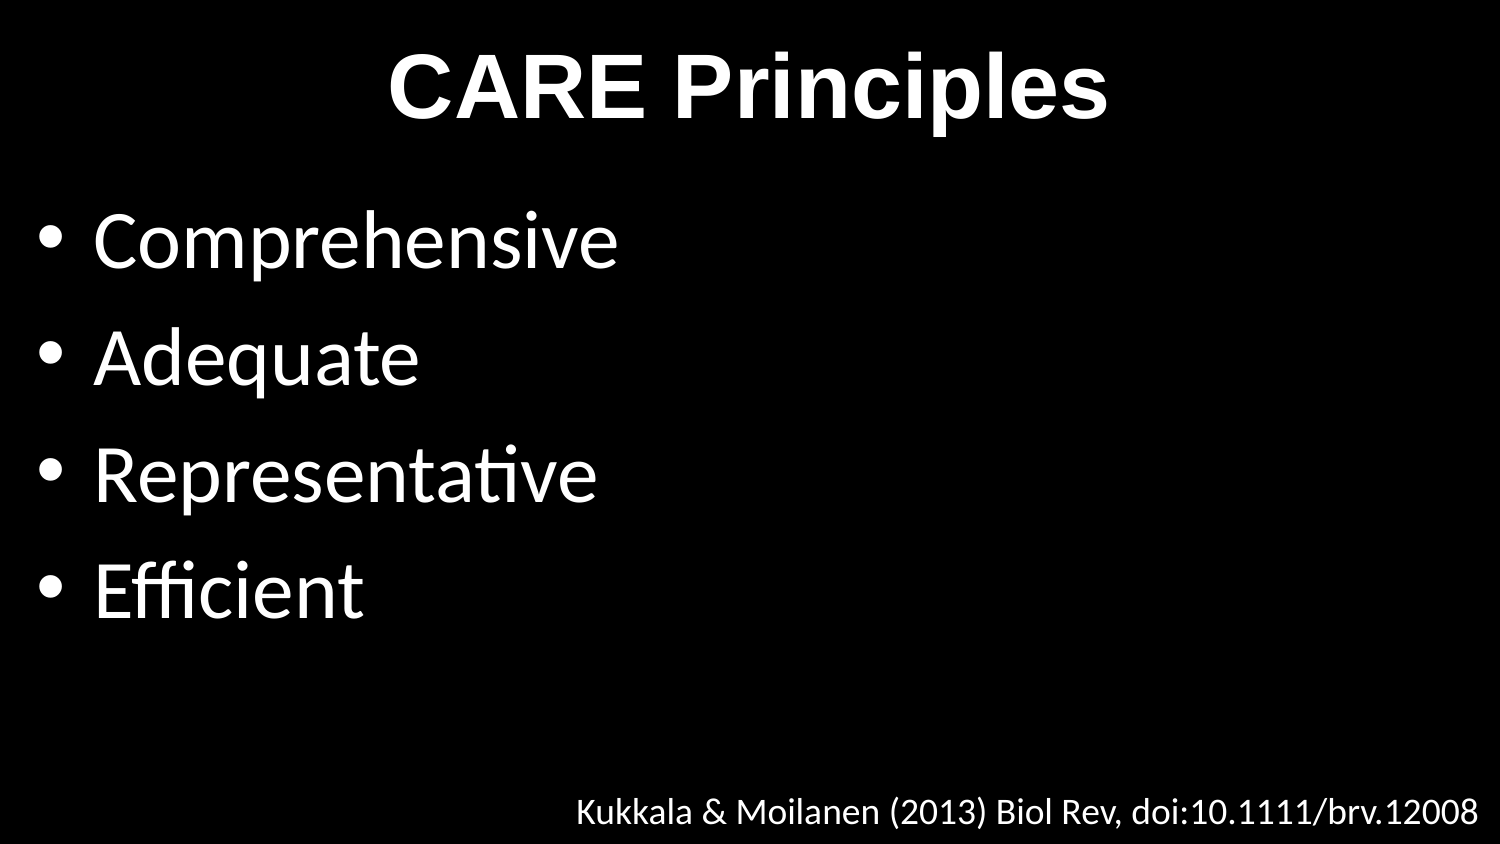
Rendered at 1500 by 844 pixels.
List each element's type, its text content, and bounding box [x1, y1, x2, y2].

title CARE Principles [75, 12, 1425, 153]
text_box Kukkala & Moilanen (2013) Biol Rev, doi:10.1111/brv.12008 [561, 779, 1495, 840]
list Comprehensive Adequate Representative Efficient [21, 177, 724, 769]
